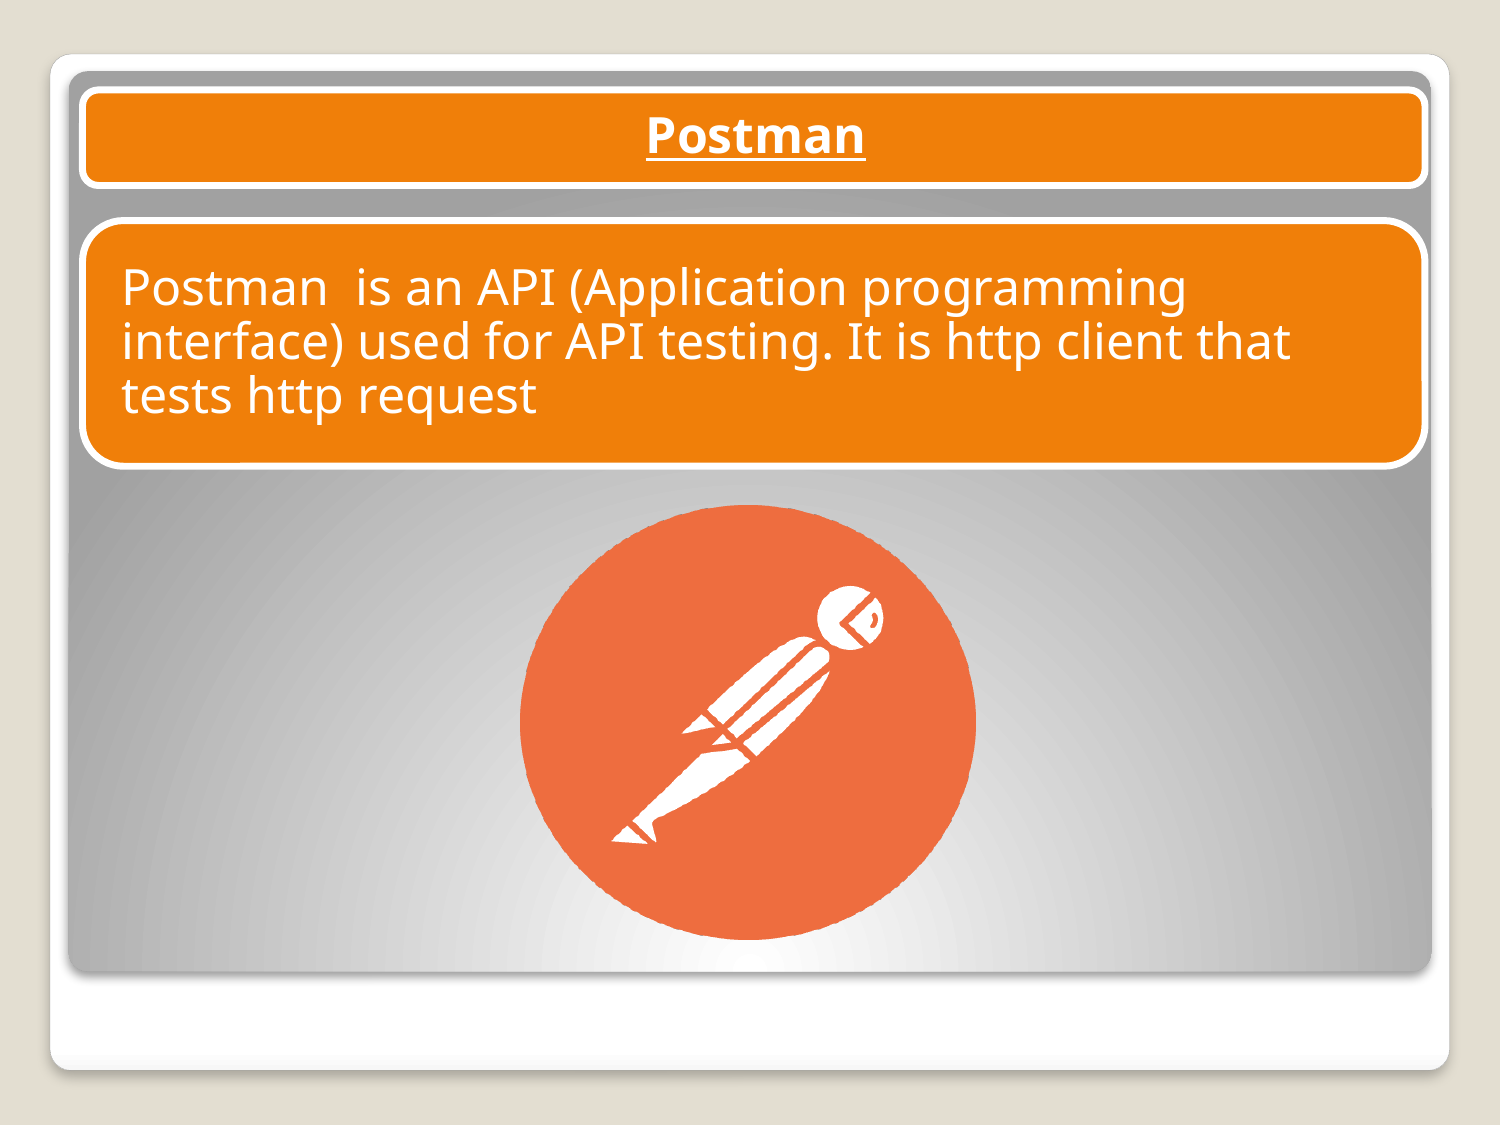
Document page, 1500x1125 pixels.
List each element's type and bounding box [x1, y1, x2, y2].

list [82, 86, 1426, 492]
picture [518, 503, 977, 941]
